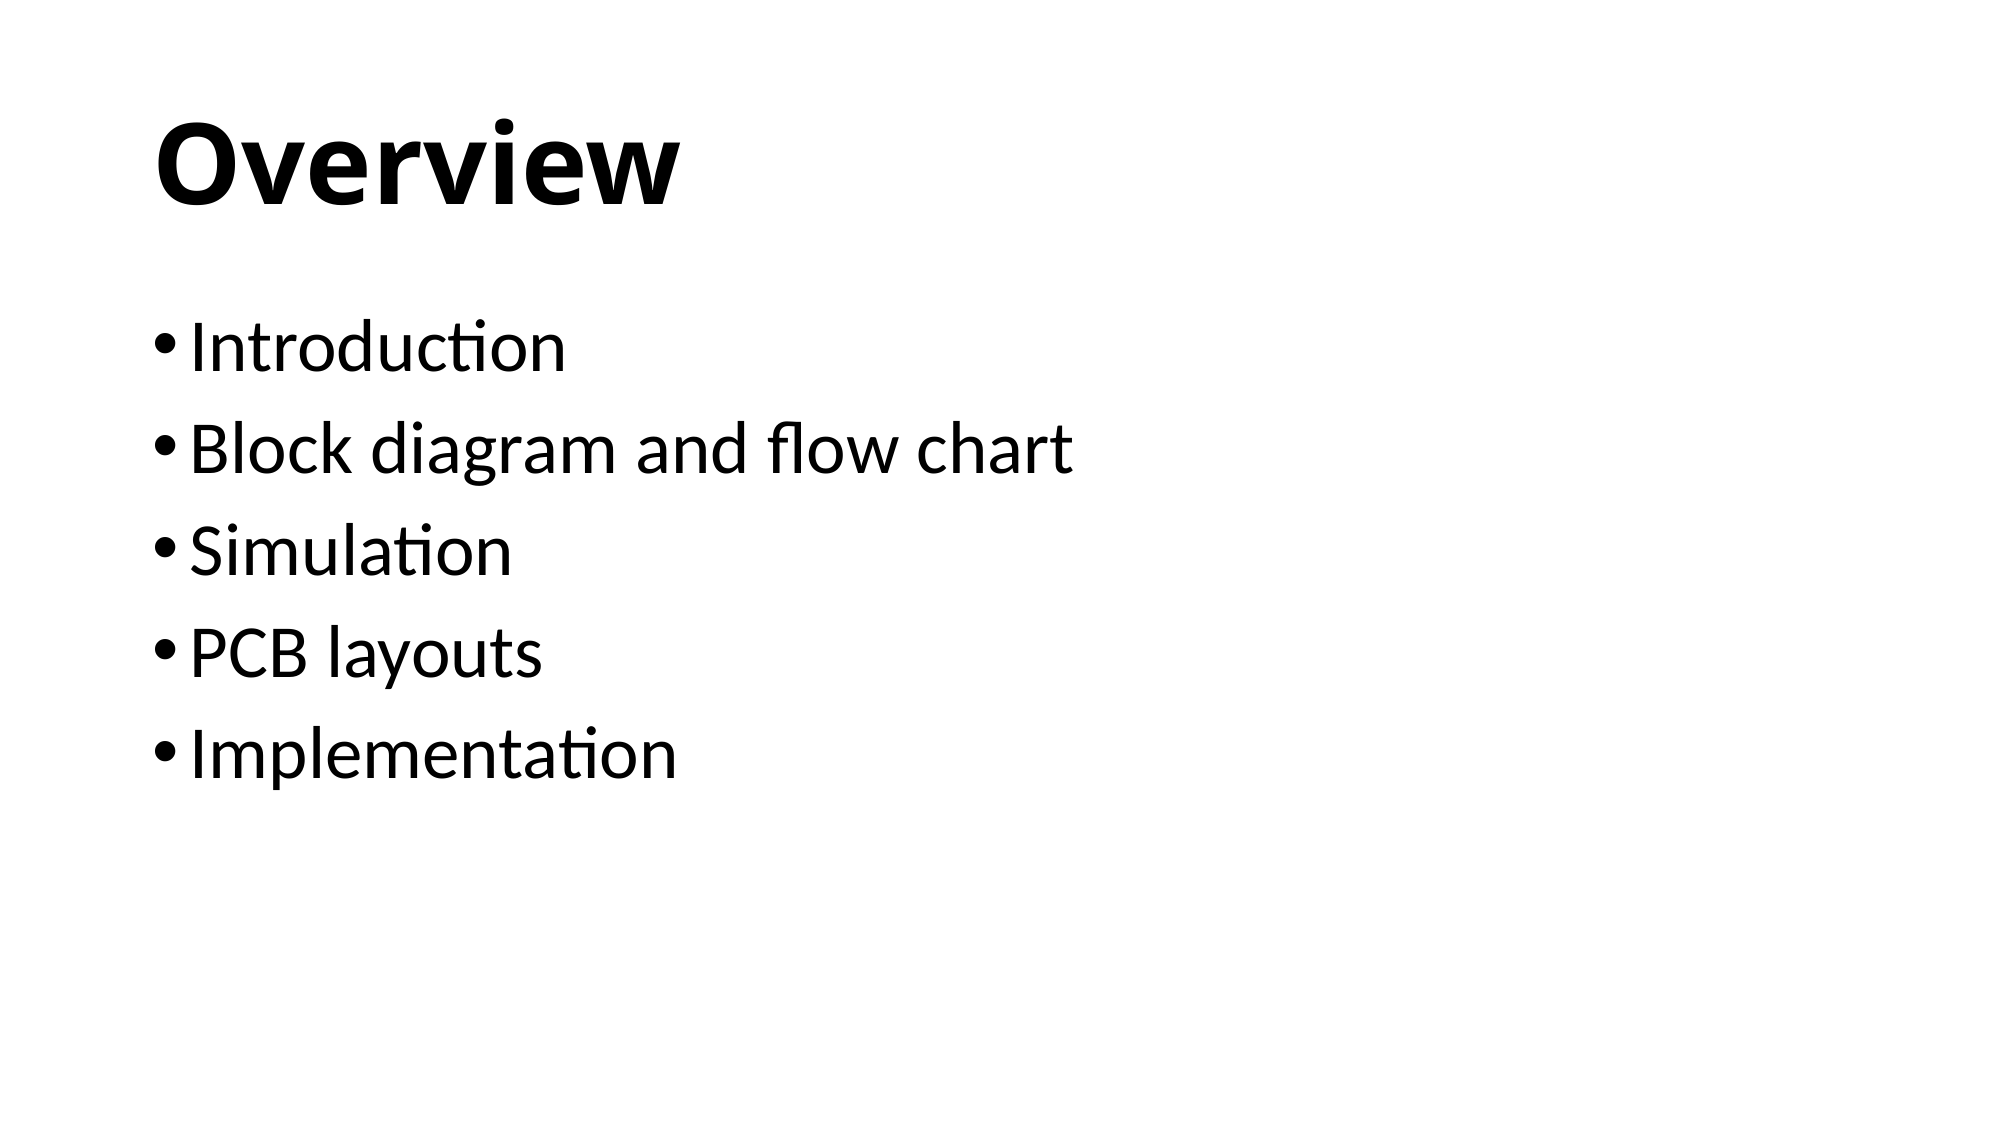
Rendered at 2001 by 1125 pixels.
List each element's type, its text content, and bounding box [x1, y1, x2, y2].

title Overview [137, 59, 1863, 278]
list Introduction Block diagram and flow chart Simulation PCB layouts Implementation [137, 299, 1863, 1014]
